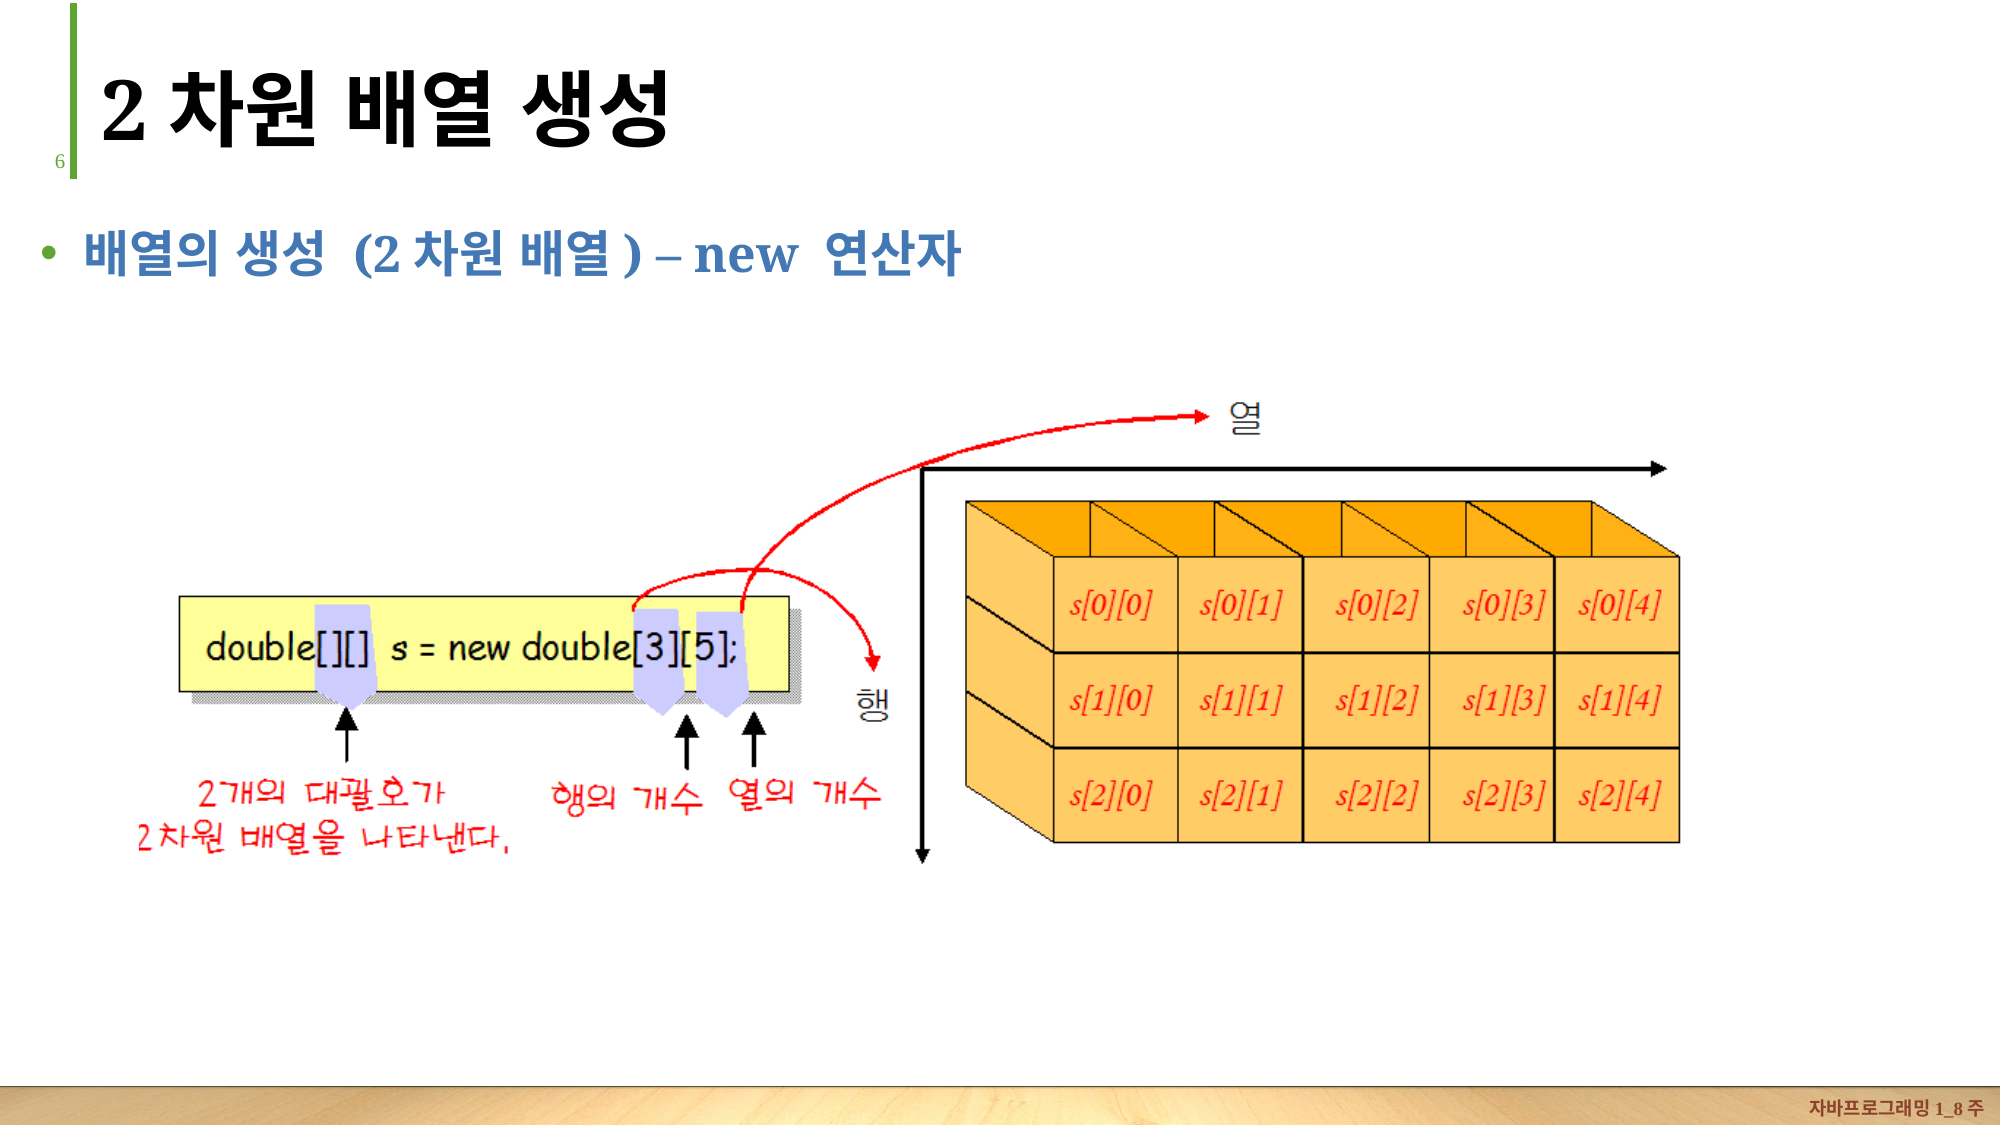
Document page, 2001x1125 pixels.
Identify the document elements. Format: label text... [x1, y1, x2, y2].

picture [0, 1086, 2000, 1125]
picture [138, 363, 1714, 878]
title 2차원 배열 생성 [86, 15, 1649, 167]
slide_number 5 [19, 140, 81, 188]
footer 자바프로그래밍1_8주 [1201, 1091, 2000, 1125]
list 배열의 생성 (2차원 배열) – new 연산자 [25, 208, 1985, 1067]
